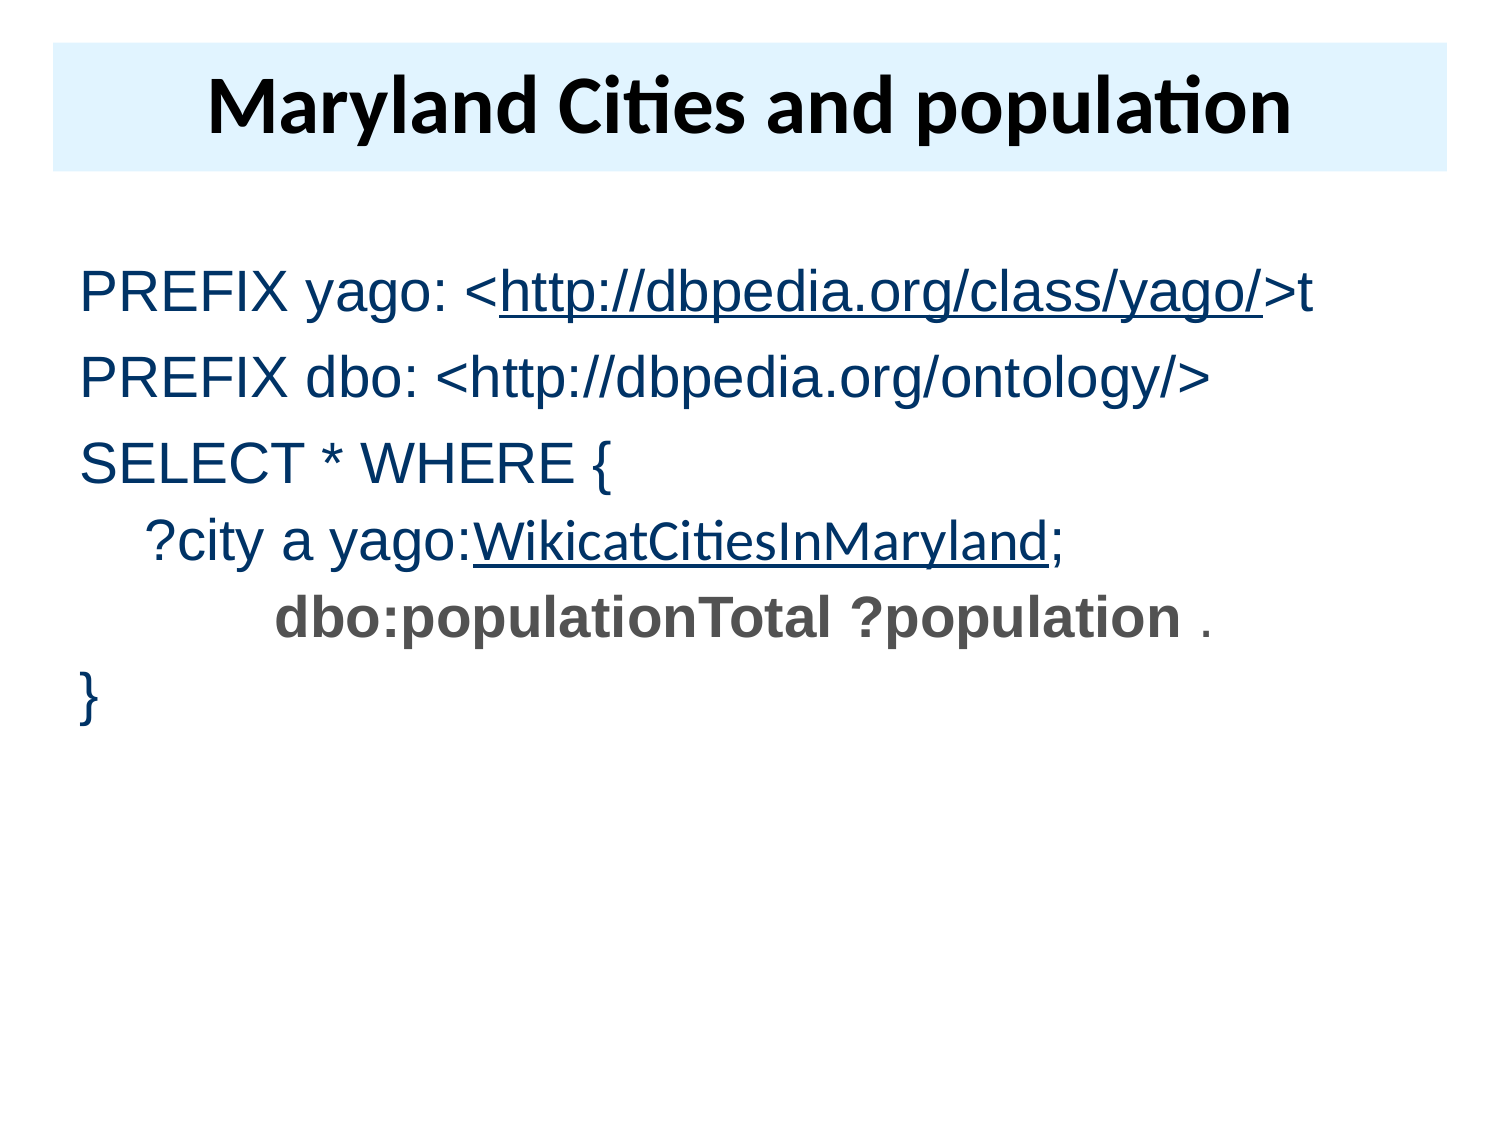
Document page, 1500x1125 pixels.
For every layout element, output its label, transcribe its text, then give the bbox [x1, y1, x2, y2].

list PREFIX yago: <http://dbpedia.org/class/yago/>t PREFIX dbo: <http://dbpedia.org/ontology/> SELECT * WHERE { ?city a yago:WikicatCitiesInMaryland; dbo:populationTotal ?population . } [64, 231, 1436, 1047]
title Maryland Cities and population [53, 42, 1447, 172]
